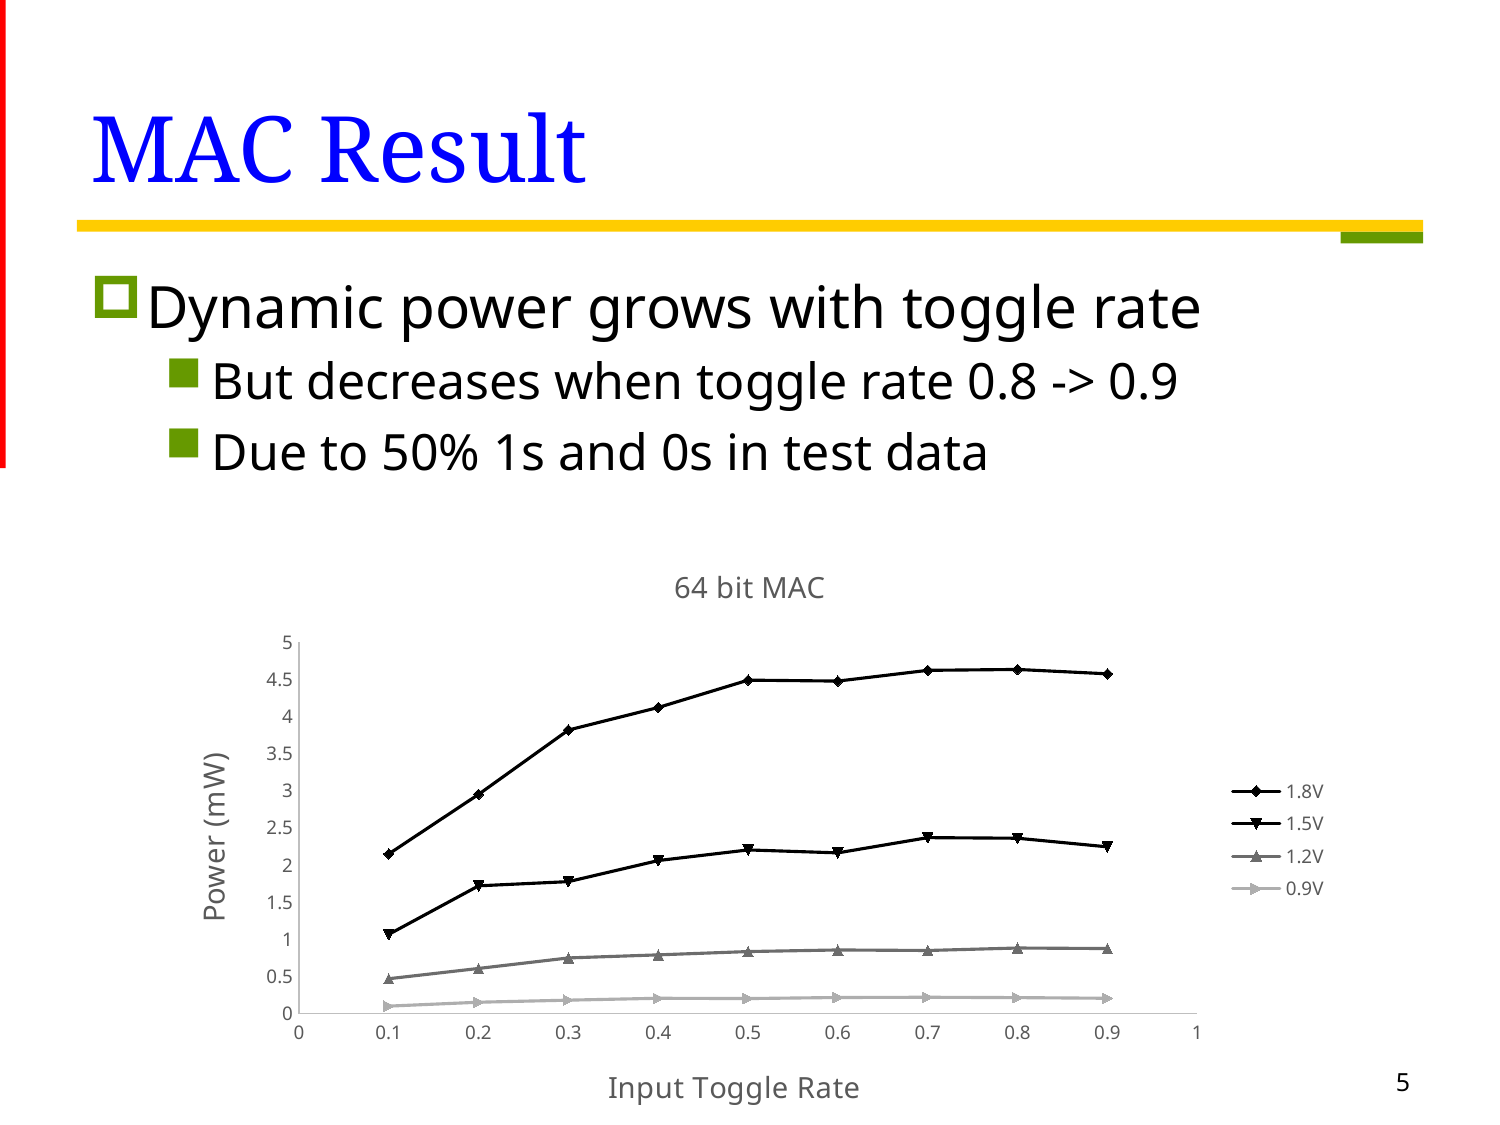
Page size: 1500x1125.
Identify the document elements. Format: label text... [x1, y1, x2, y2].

title MAC Result [75, 21, 1425, 208]
slide_number 5 [1342, 1058, 1425, 1100]
chart [157, 538, 1342, 1125]
list Dynamic power grows with toggle rate But decreases when toggle rate 0.8 -> 0.9 Due to 50% 1s and 0s in test data [75, 262, 1425, 1006]
